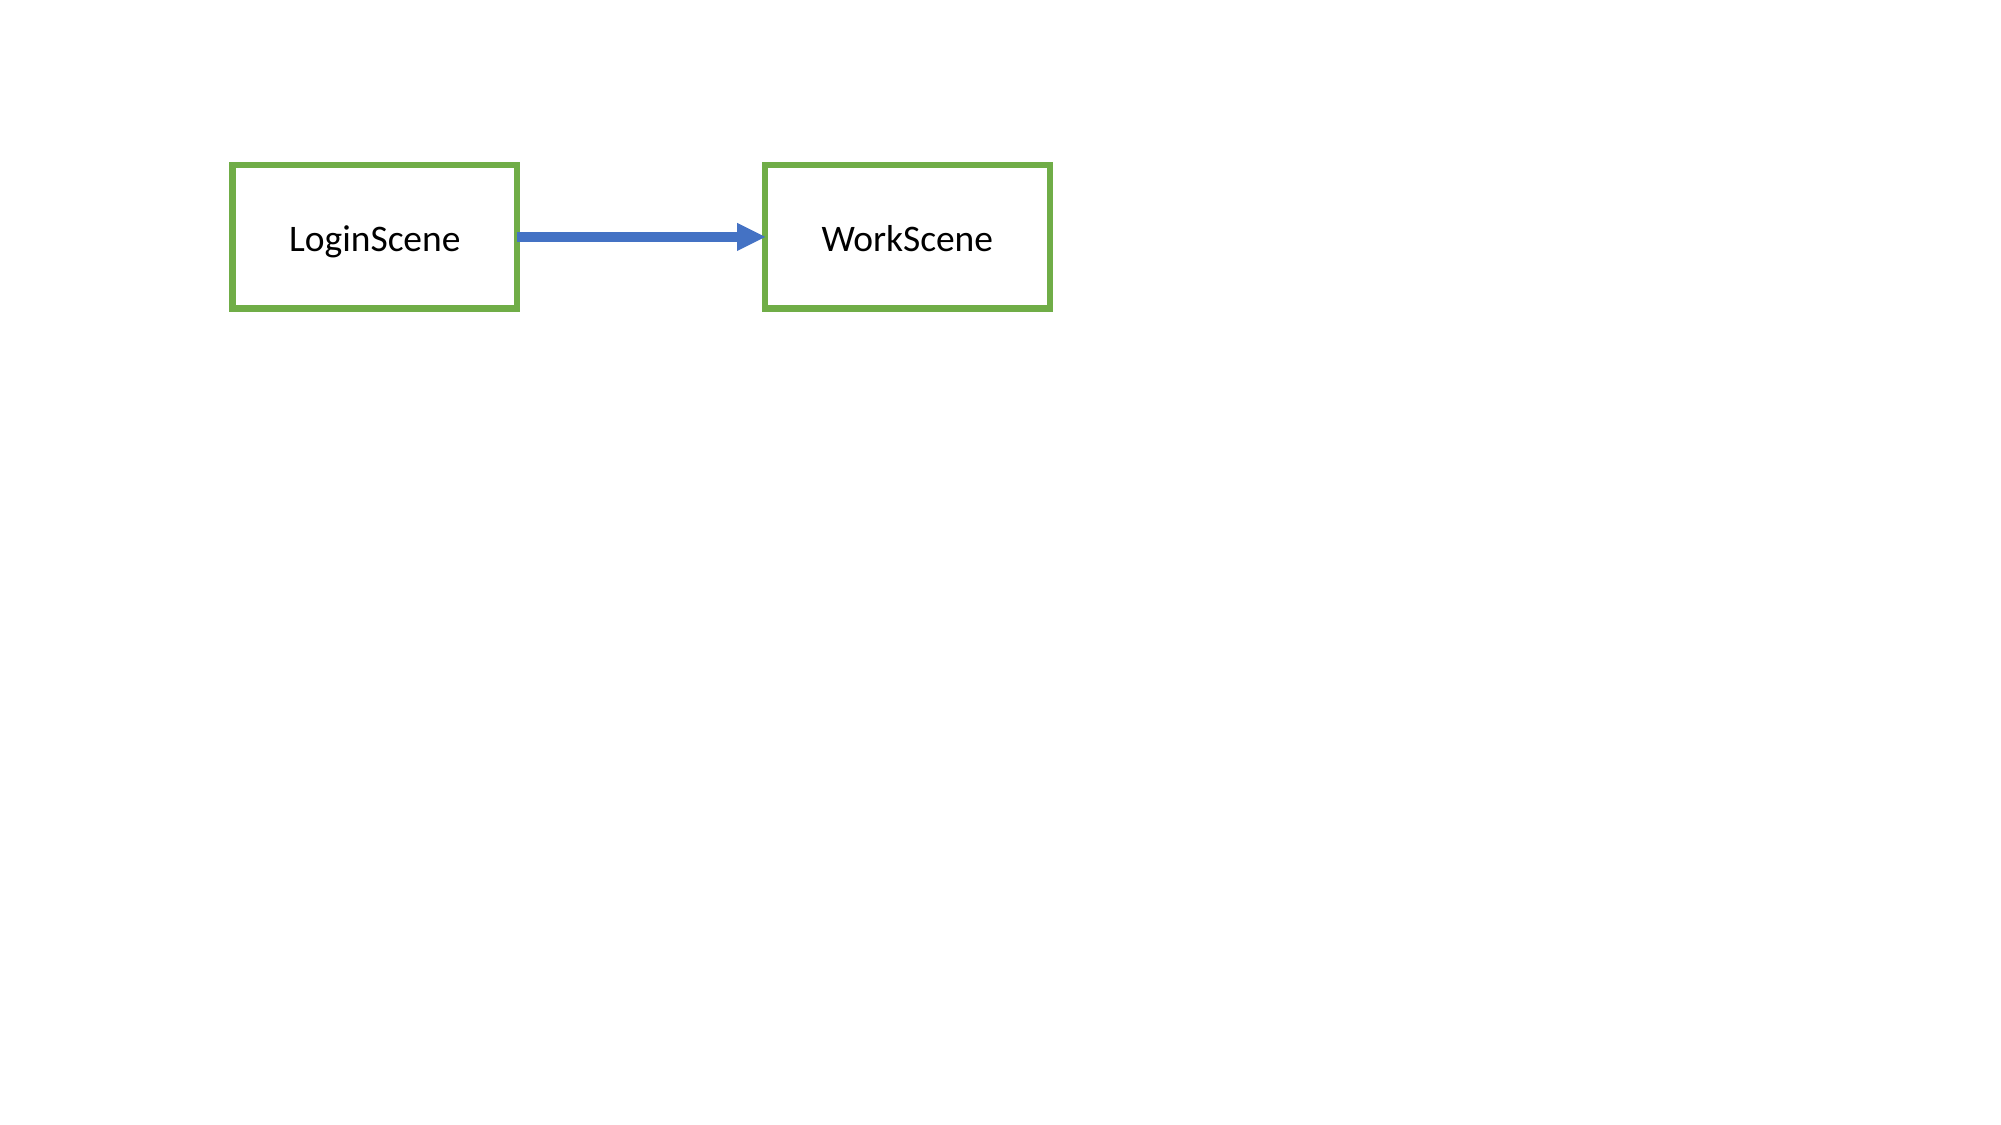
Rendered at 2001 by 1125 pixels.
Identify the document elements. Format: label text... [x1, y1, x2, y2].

text_box WorkScene [764, 164, 1051, 310]
text_box LoginScene [232, 164, 518, 310]
